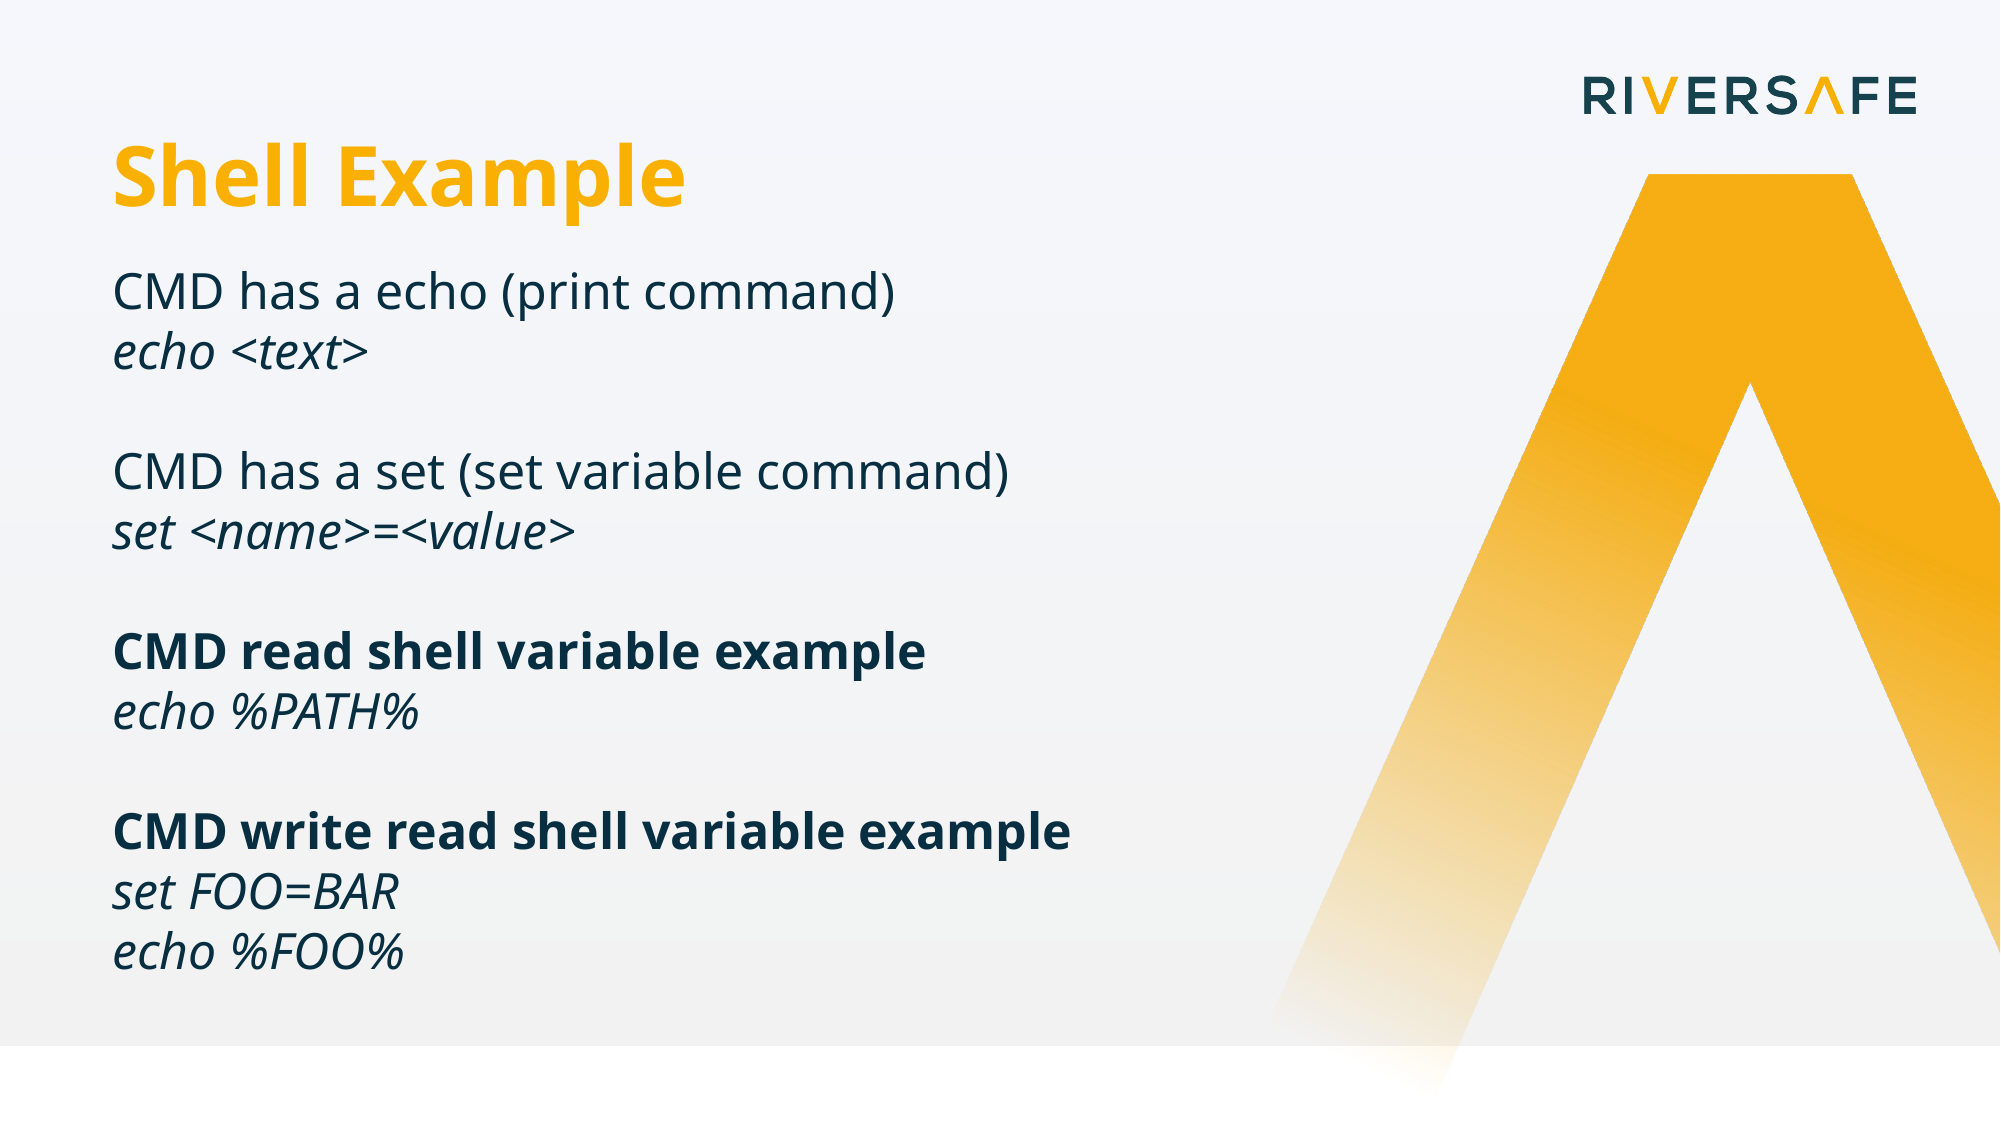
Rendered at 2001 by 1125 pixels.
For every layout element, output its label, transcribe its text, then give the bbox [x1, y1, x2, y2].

text_box Shell Example [97, 126, 1497, 207]
text_box CMD has a echo (print command) echo <text> CMD has a set (set variable command) set <name>=<value> CMD read shell variable example echo %PATH% CMD write read shell variable example set FOO=BAR echo %FOO% [97, 252, 1831, 382]
picture [1584, 75, 1916, 115]
picture [1206, 174, 2001, 1125]
